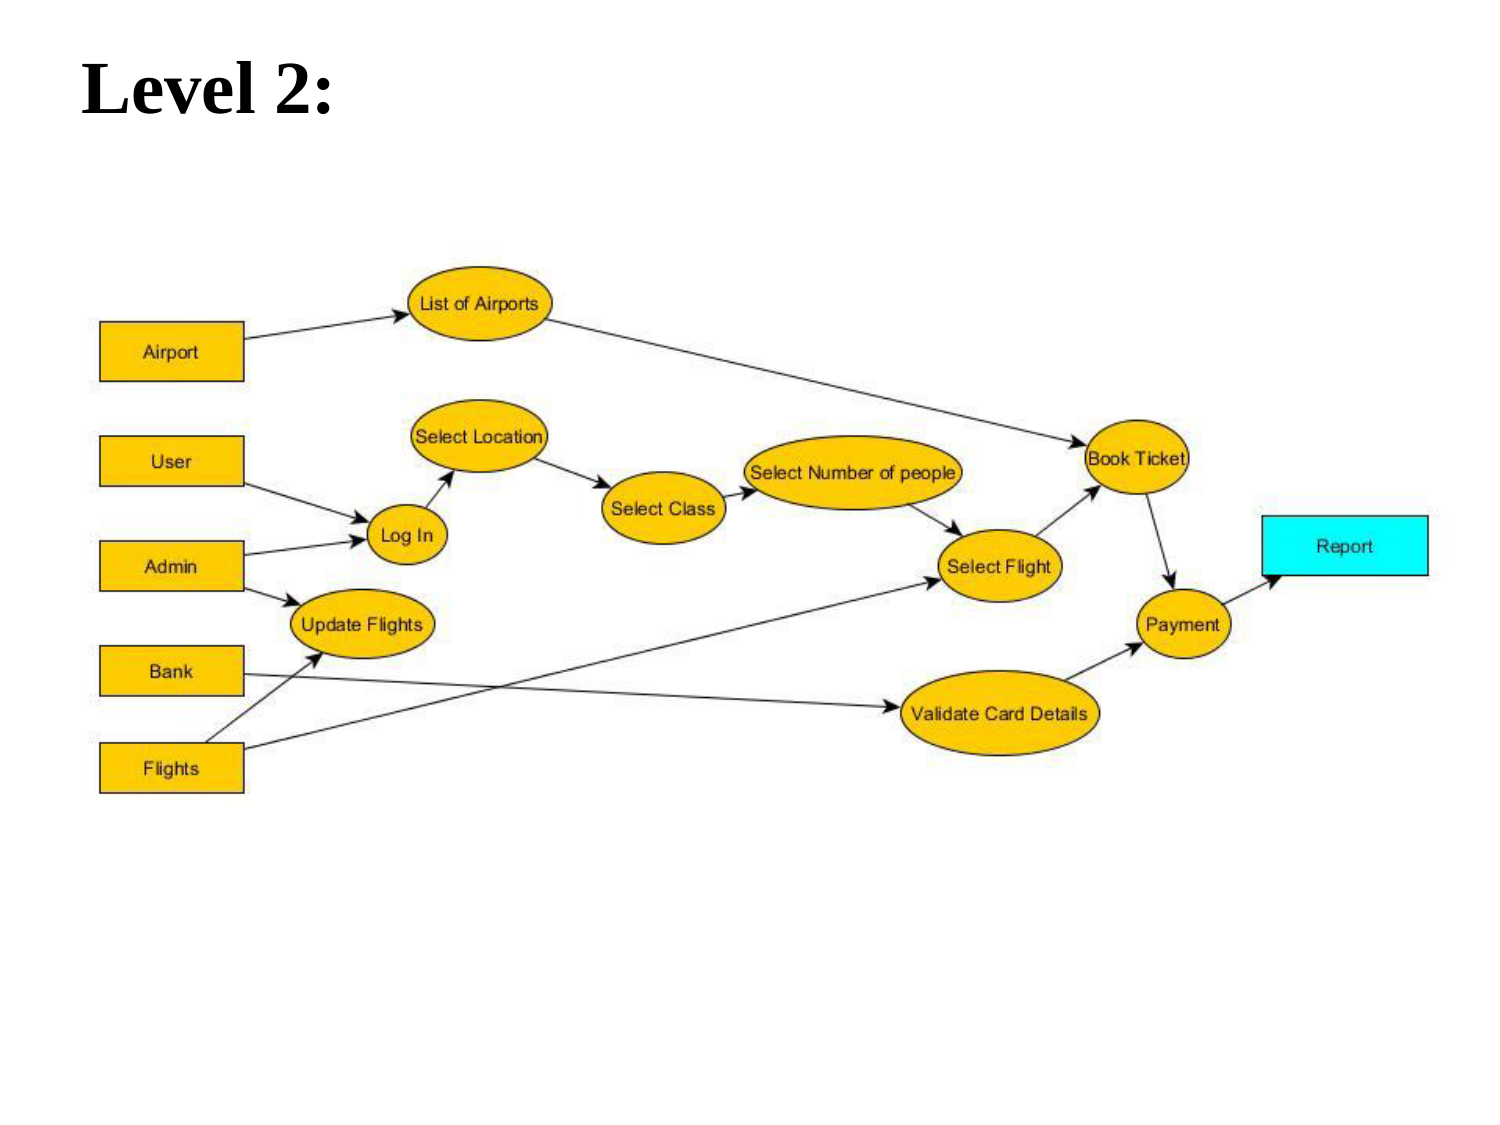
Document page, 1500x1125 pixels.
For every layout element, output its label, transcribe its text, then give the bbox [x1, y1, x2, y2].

picture [76, 243, 1451, 816]
text_box Level 2: [66, 30, 371, 136]
